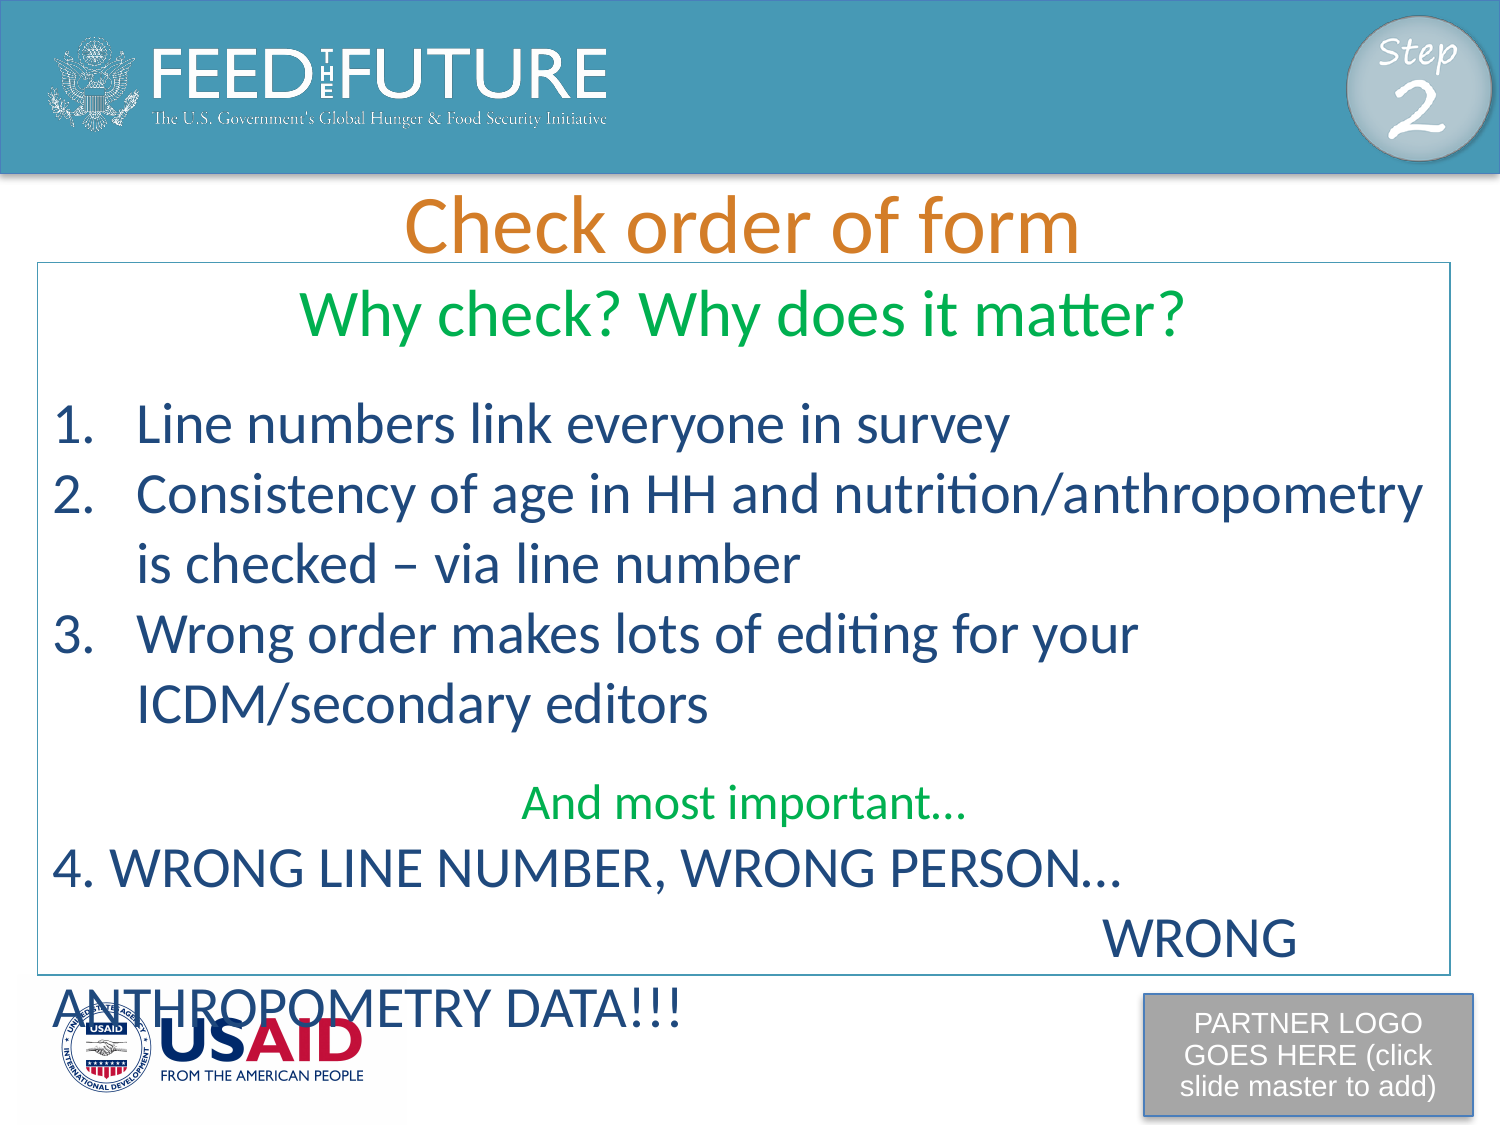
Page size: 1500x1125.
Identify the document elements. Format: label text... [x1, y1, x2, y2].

text_box Why check? Why does it matter? Line numbers link everyone in survey Consistency of age in HH and nutrition/anthropometry is checked – via line number Wrong order makes lots of editing for your ICDM/secondary editors And most important… 4. WRONG LINE NUMBER, WRONG PERSON… WRONG ANTHROPOMETRY DATA!!! [37, 262, 1450, 975]
picture [1344, 12, 1500, 176]
picture [17, 974, 407, 1125]
title Check order of form [181, 162, 1306, 262]
